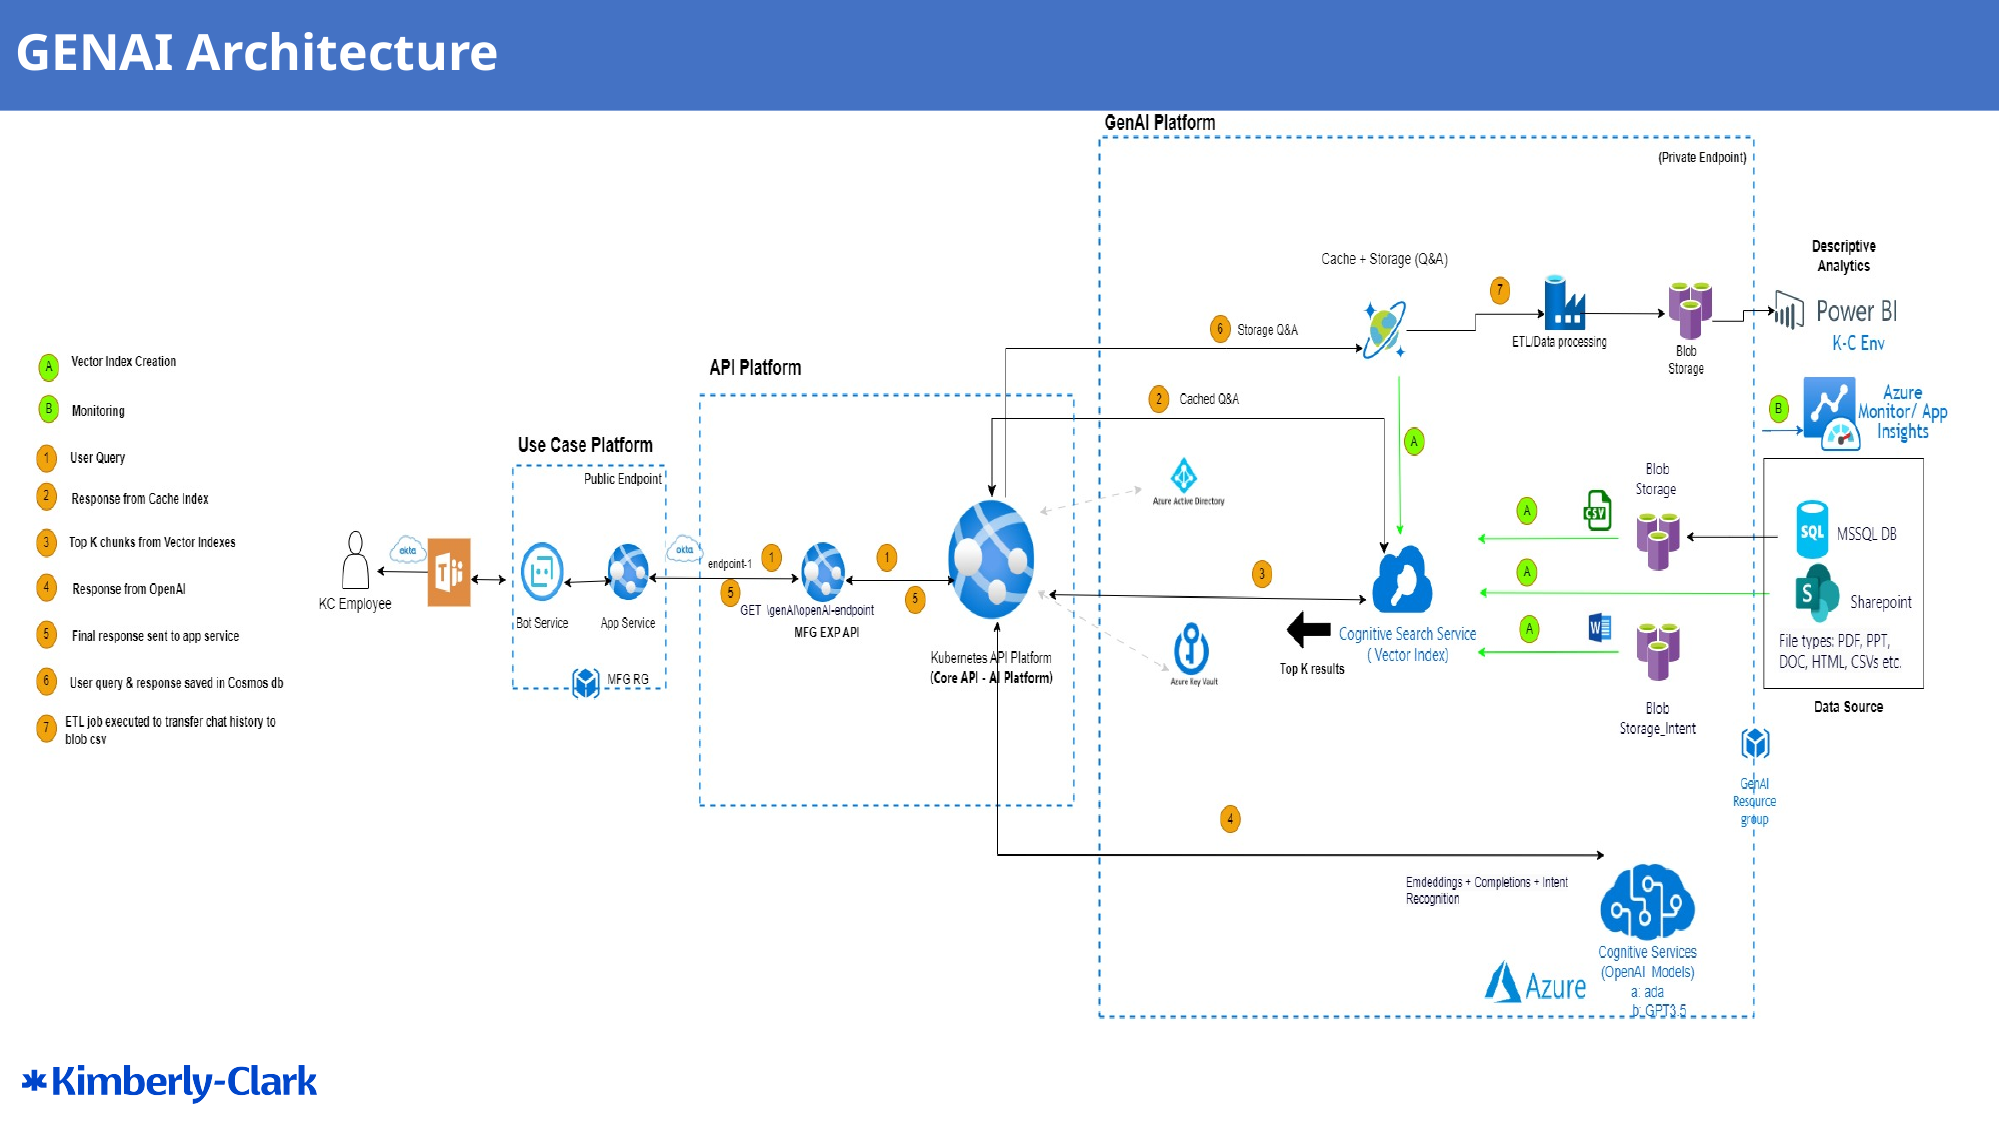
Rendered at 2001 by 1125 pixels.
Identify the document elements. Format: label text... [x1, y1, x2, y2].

text_box GENAI Architecture [0, 0, 1999, 111]
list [18, 82, 1980, 1046]
picture [22, 1065, 317, 1104]
